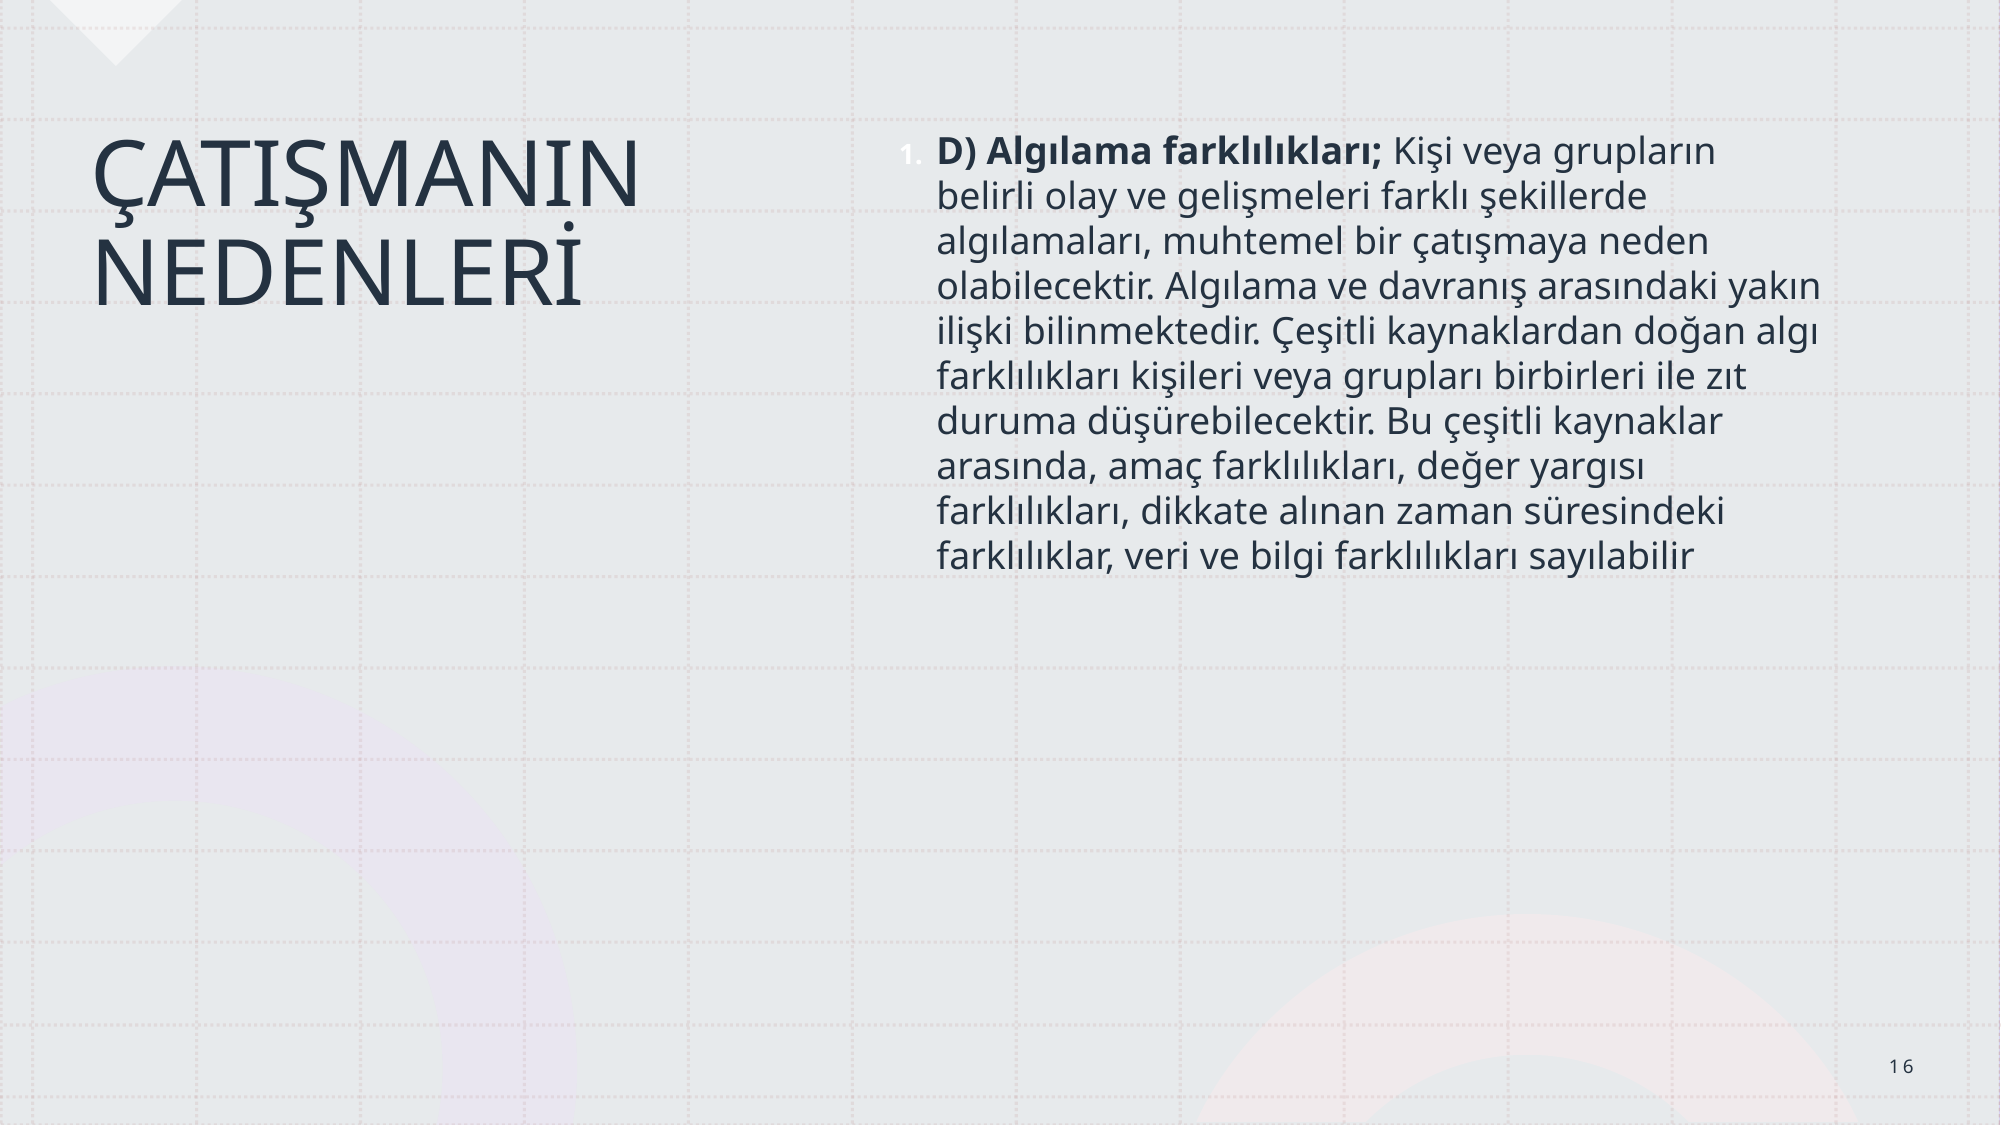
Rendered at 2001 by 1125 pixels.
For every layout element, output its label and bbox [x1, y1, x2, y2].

text_box [0, 0, 2000, 1125]
